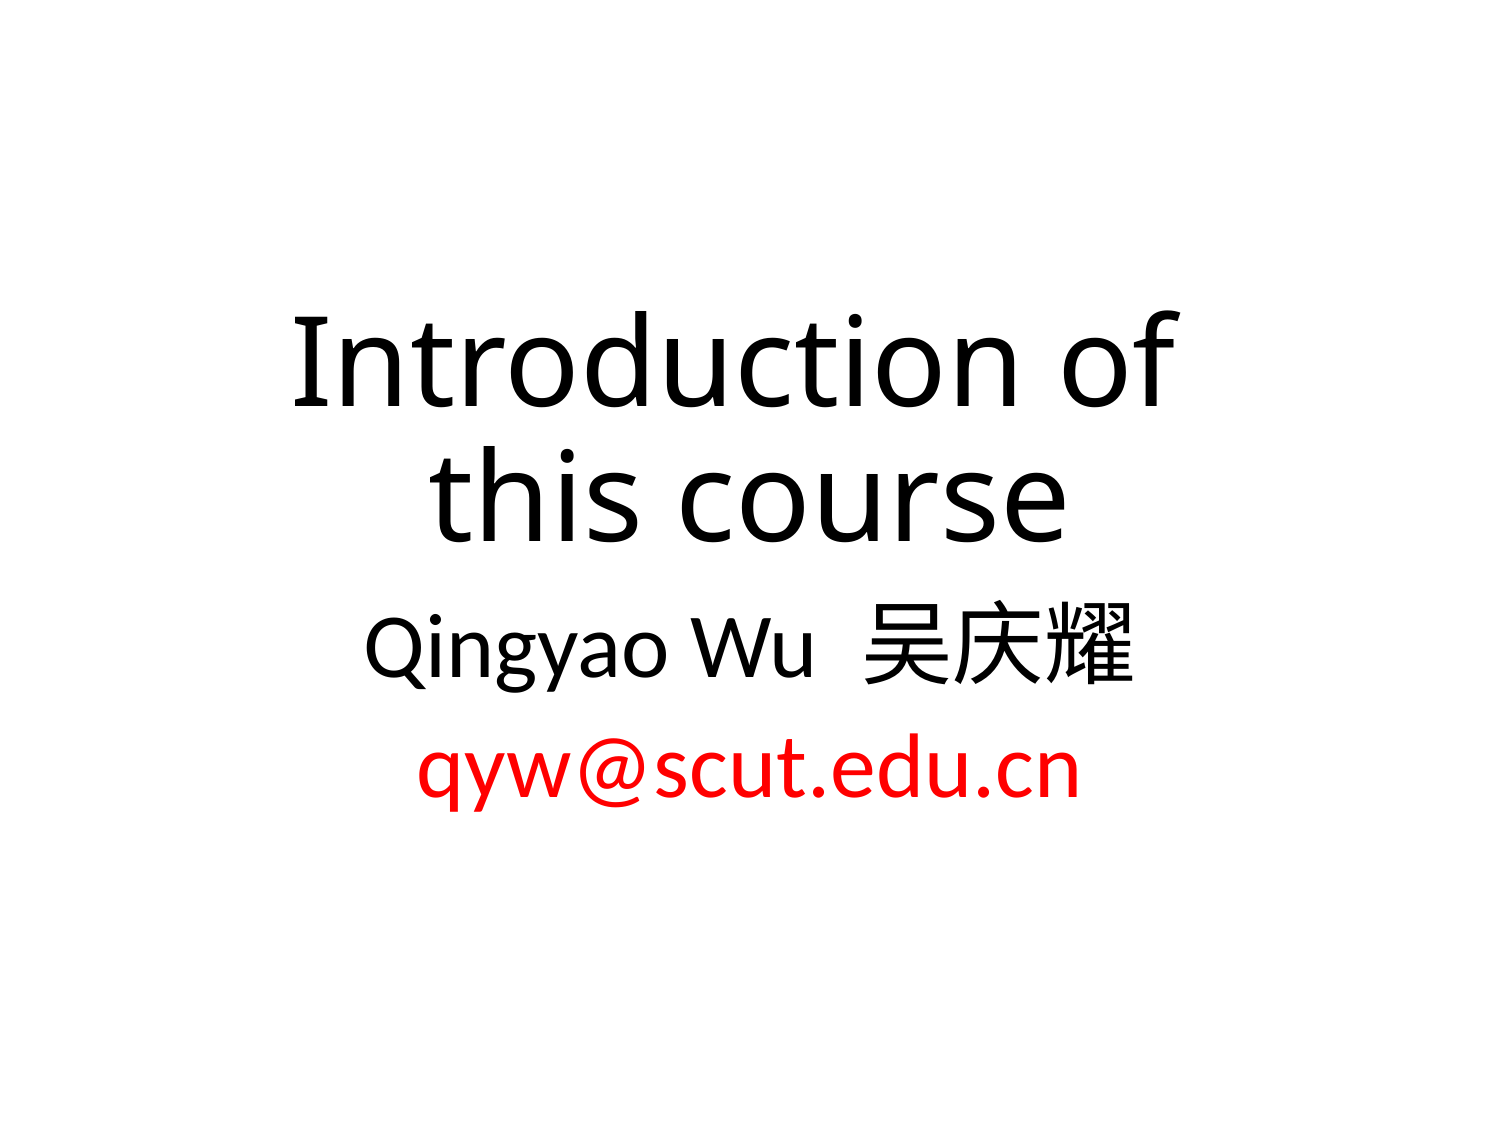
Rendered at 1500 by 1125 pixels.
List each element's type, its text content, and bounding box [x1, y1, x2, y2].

subtitle Qingyao Wu 吴庆耀 qyw@scut.edu.cn [187, 590, 1313, 863]
title Introduction of this course [112, 184, 1388, 576]
